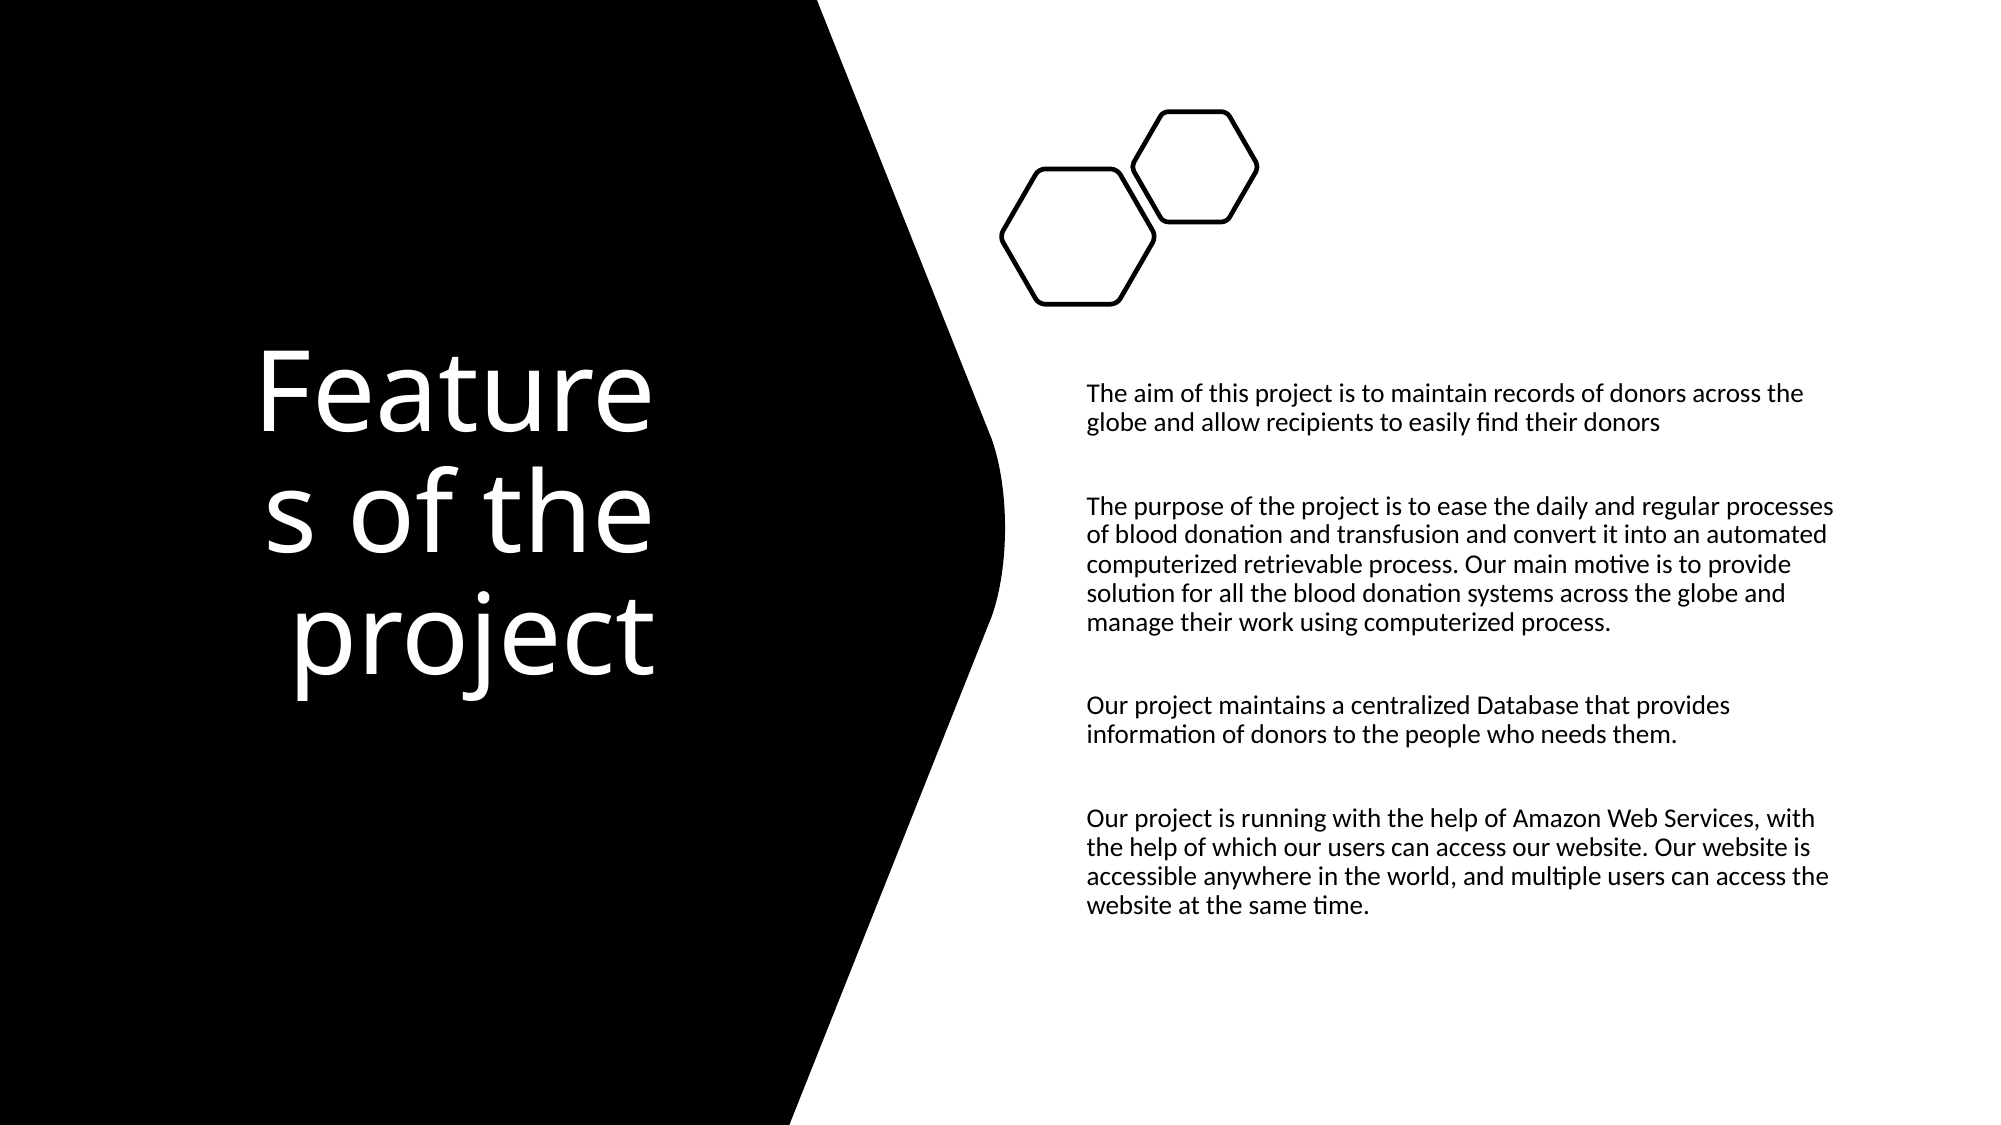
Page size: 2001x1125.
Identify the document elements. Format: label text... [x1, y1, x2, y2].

text_box The aim of this project is to maintain records of donors across the globe and allow recipients to easily find their donors The purpose of the project is to ease the daily and regular processes of blood donation and transfusion and convert it into an automated computerized retrievable process. Our main motive is to provide solution for all the blood donation systems across the globe and manage their work using computerized process. Our project maintains a centralized Database that provides information of donors to the people who needs them. Our project is running with the help of Amazon Web Services, with the help of which our users can access our website. Our website is accessible anywhere in the world, and multiple users can access the website at the same time. [1071, 332, 1856, 1051]
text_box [1001, 111, 1258, 305]
text_box Features of the project [238, 304, 672, 729]
text_box [0, 0, 1007, 1125]
text_box [791, 0, 2000, 1125]
